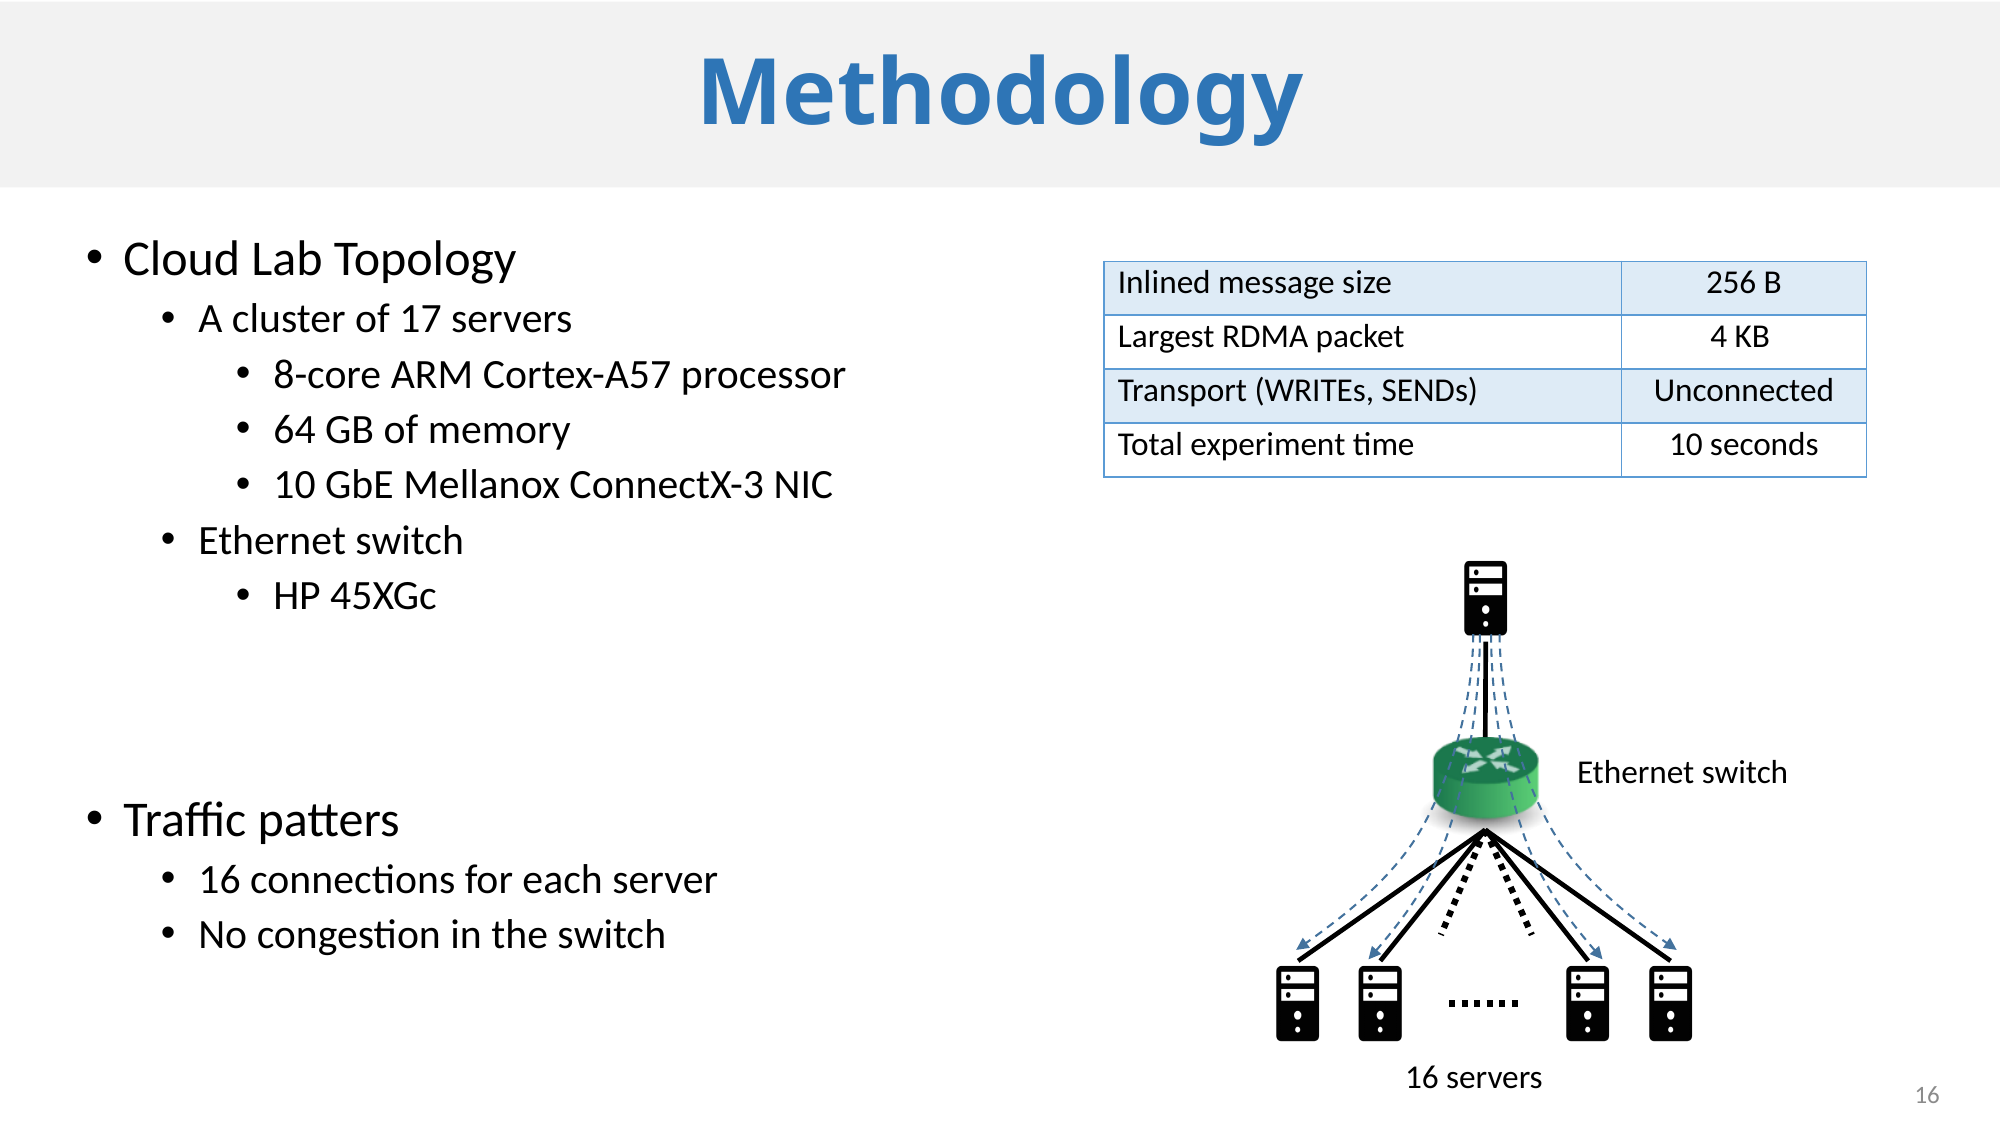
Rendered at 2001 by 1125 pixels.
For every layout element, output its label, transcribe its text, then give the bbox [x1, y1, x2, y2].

table_header 256 B [1622, 262, 1866, 314]
title Methodology [0, 1, 2000, 188]
table_cell Unconnected [1622, 370, 1866, 422]
table_cell Transport (WRITEs, SENDs) [1105, 370, 1621, 422]
slide_number 16 [1794, 1070, 1955, 1116]
table_cell Total experiment time [1105, 424, 1621, 476]
table_header Inlined message size [1105, 262, 1621, 314]
table_cell 4 KB [1622, 316, 1866, 368]
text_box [1262, 555, 1825, 1113]
list Cloud Lab Topology A cluster of 17 servers 8-core ARM Cortex-A57 processor 64 GB of memory 10 GbE Mellanox ConnectX-3 NIC Ethernet switch HP 45XGc Traffic patters 16 connections for each server No congestion in the switch [70, 224, 1925, 950]
table_cell 10 seconds [1622, 424, 1866, 476]
table_cell Largest RDMA packet [1105, 316, 1621, 368]
